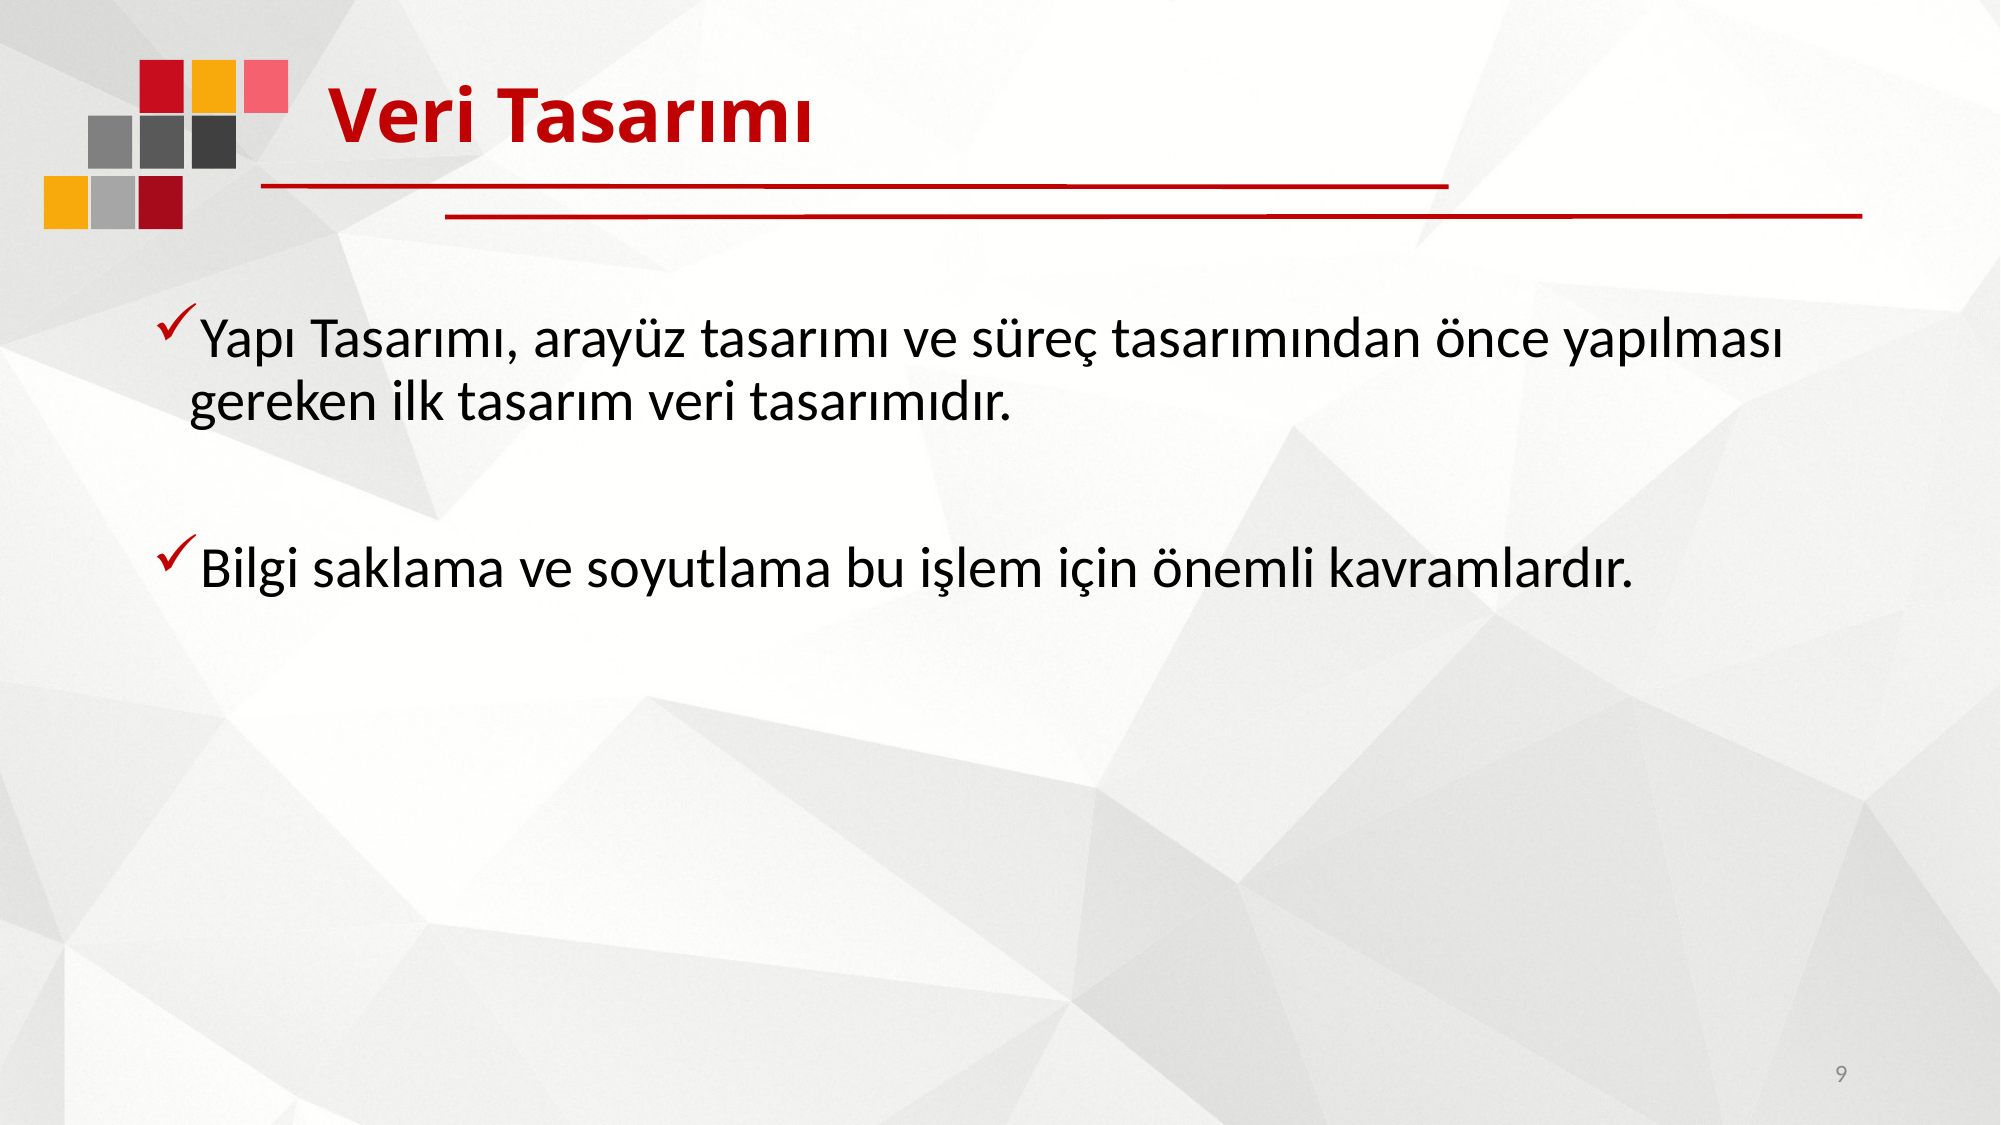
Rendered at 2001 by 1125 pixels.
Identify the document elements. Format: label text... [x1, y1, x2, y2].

picture [0, 0, 2001, 1125]
slide_number 9 [1412, 1042, 1863, 1103]
list Yapı Tasarımı, arayüz tasarımı ve süreç tasarımından önce yapılması gereken ilk tasarım veri tasarımıdır. Bilgi saklama ve soyutlama bu işlem için önemli kavramlardır. [137, 299, 1863, 1014]
title Veri Tasarımı [313, 59, 1863, 177]
